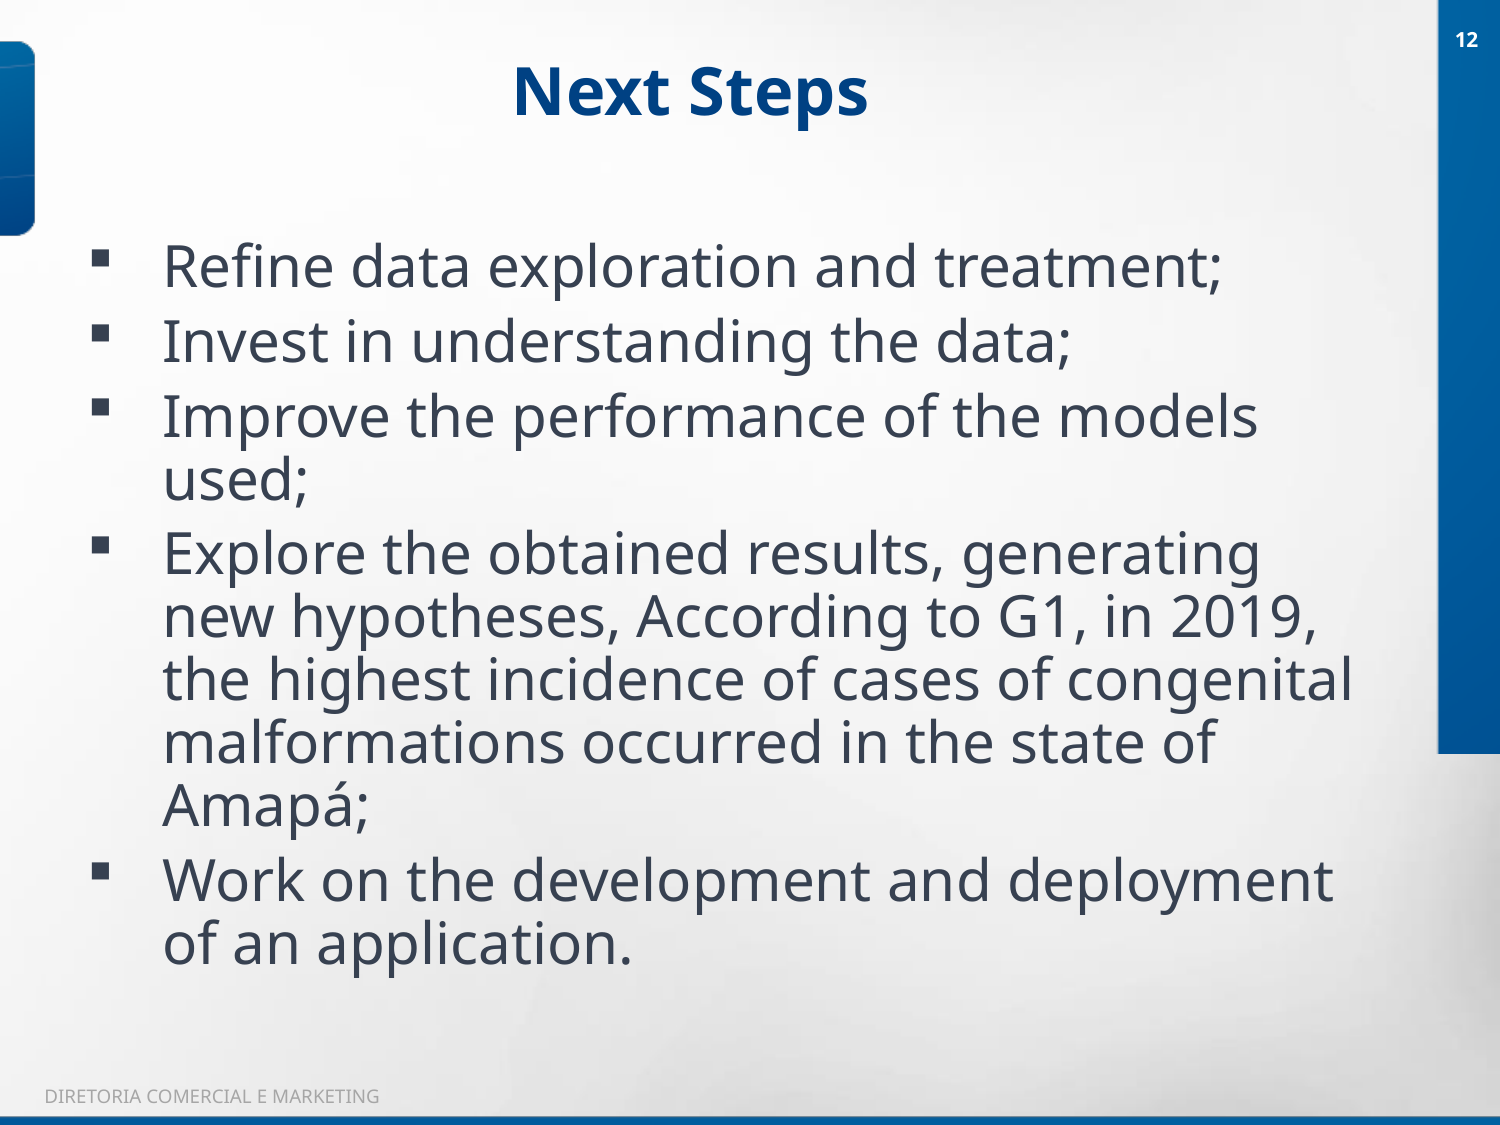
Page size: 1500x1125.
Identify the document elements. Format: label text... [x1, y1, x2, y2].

list Next Steps [72, 50, 1310, 141]
slide_number 12 [1433, 19, 1500, 73]
list Refine data exploration and treatment; Invest in understanding the data; Improve the performance of the models used; Explore the obtained results, generating new hypotheses, According to G1, in 2019, the highest incidence of cases of congenital malformations occurred in the state of Amapá; Work on the development and deployment of an application. [72, 148, 1394, 1045]
picture [0, 0, 1500, 1125]
